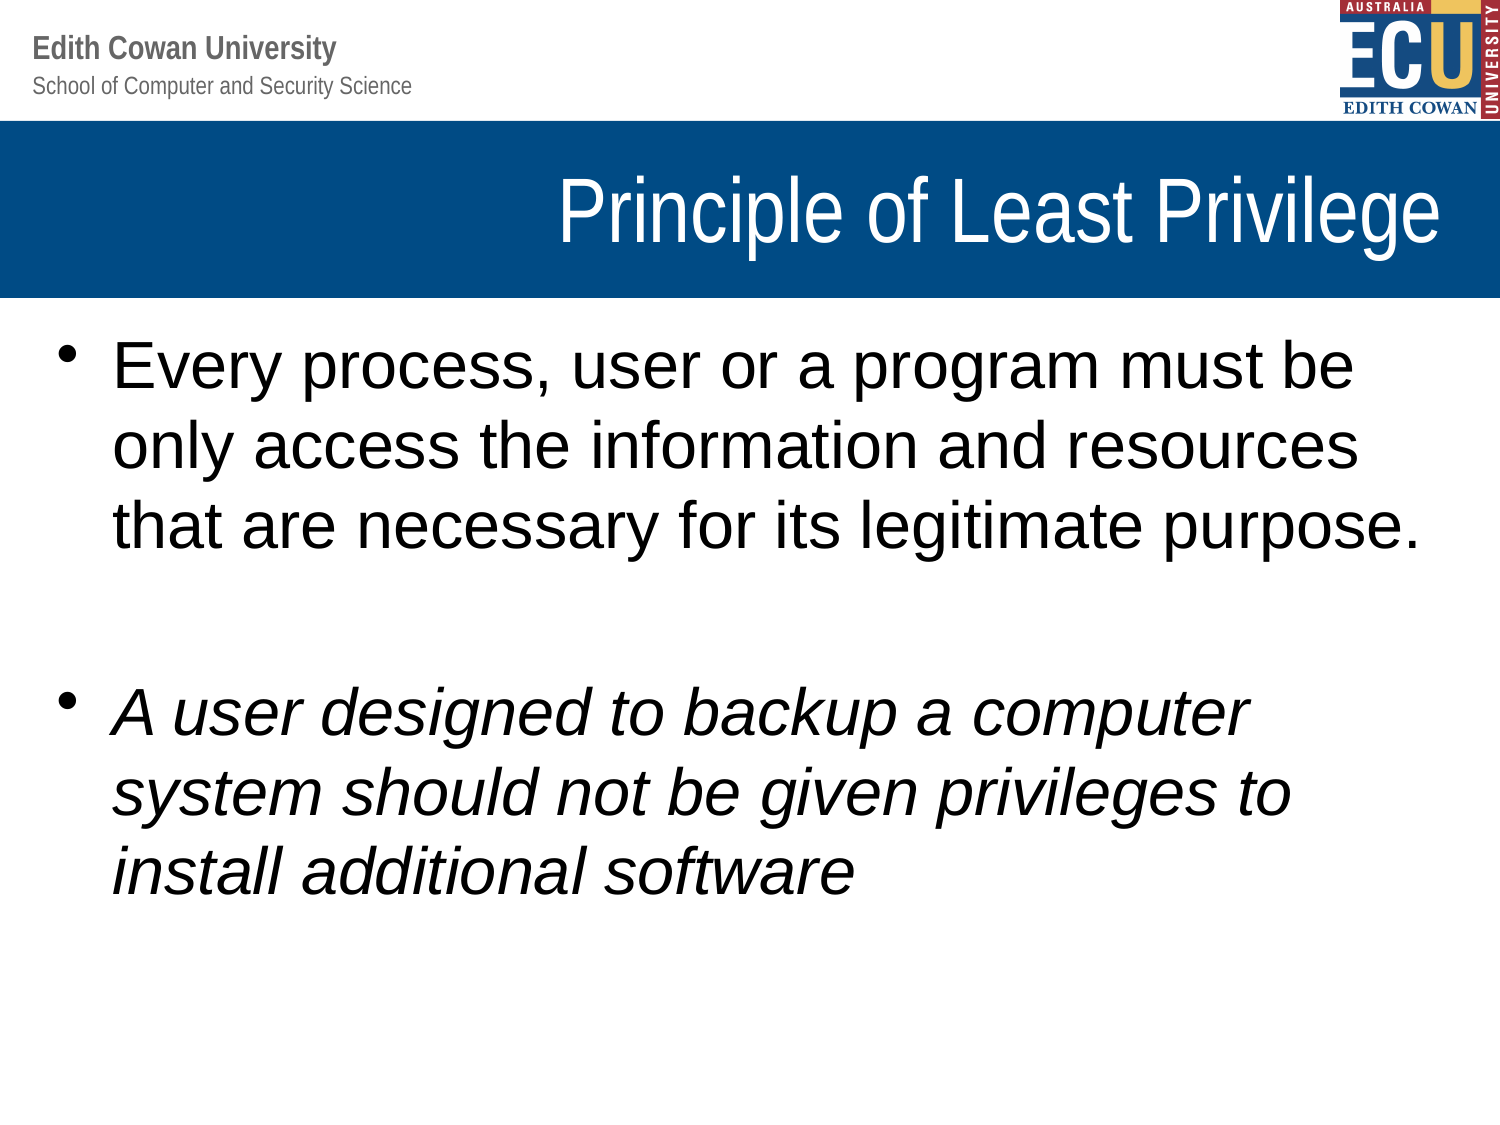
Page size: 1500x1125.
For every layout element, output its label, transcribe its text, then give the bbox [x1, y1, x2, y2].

title Principle of Least Privilege [40, 123, 1460, 289]
picture [1340, 0, 1500, 119]
list Every process, user or a program must be only access the information and resources that are necessary for its legitimate purpose. A user designed to backup a computer system should not be given privileges to install additional software [40, 314, 1460, 1083]
